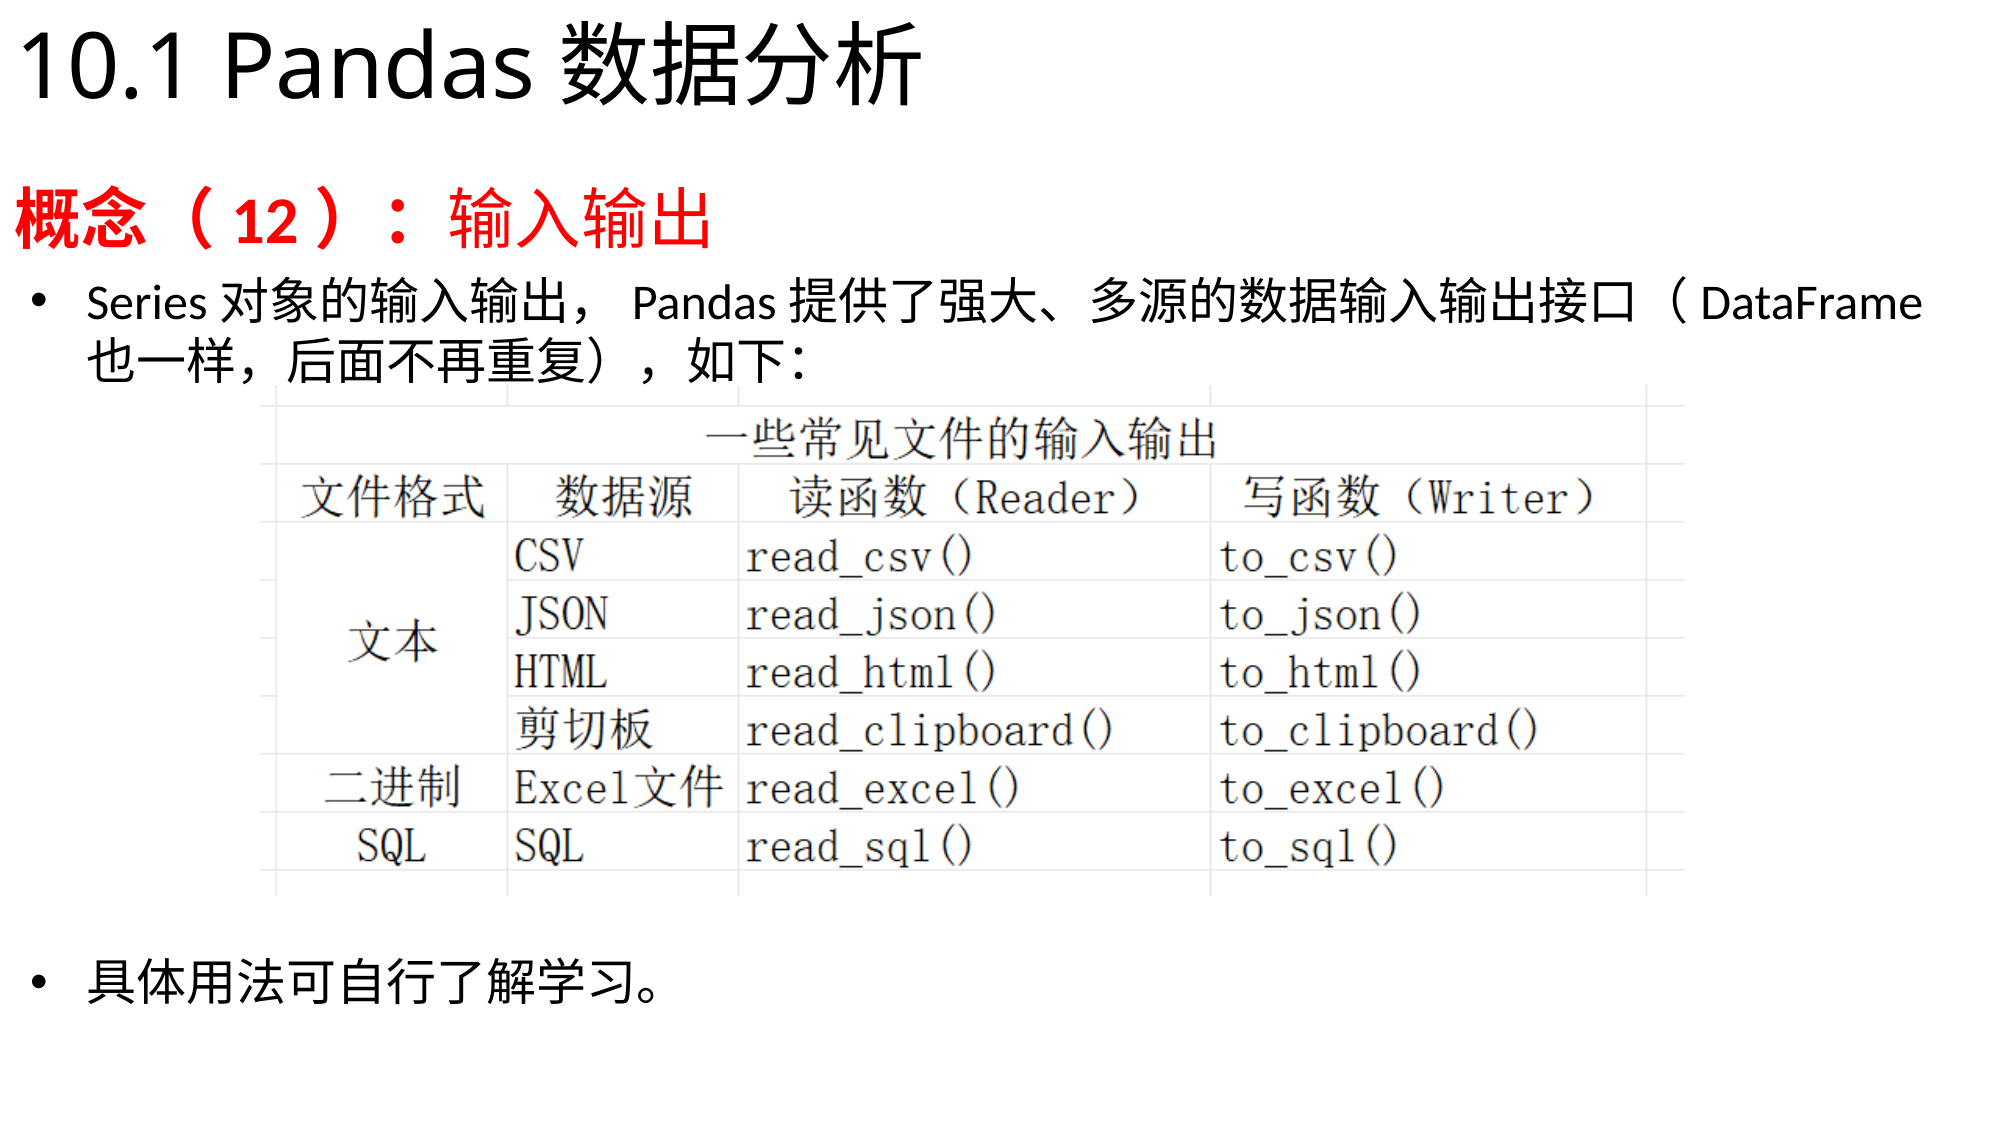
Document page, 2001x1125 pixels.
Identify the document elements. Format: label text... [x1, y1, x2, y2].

picture [259, 385, 1685, 896]
text_box Series对象的输入输出，Pandas提供了强大、多源的数据输入输出接口（DataFrame也一样，后面不再重复），如下： [15, 262, 2000, 398]
text_box 具体用法可自行了解学习。 [15, 943, 2000, 1019]
text_box 概念（12）：输入输出 [0, 169, 2000, 264]
title 10.1 Pandas数据分析 [0, 0, 2000, 138]
